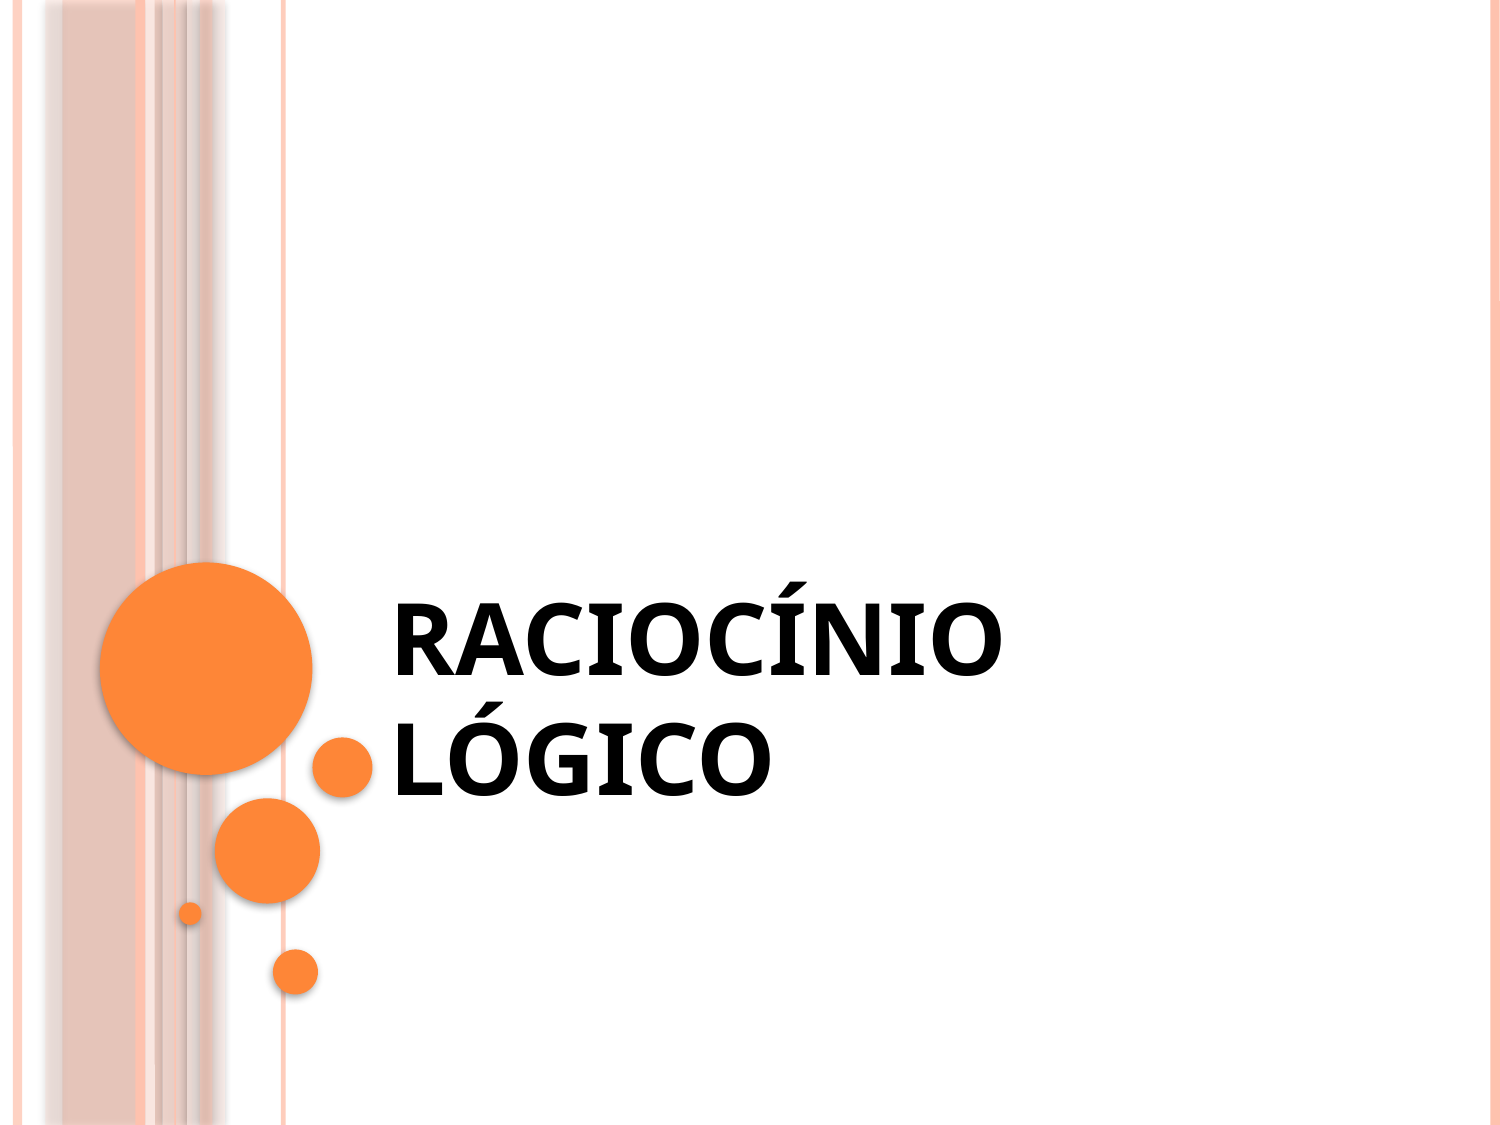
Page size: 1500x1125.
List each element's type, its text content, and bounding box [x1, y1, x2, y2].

title Raciocínio Lógico [375, 512, 1412, 824]
